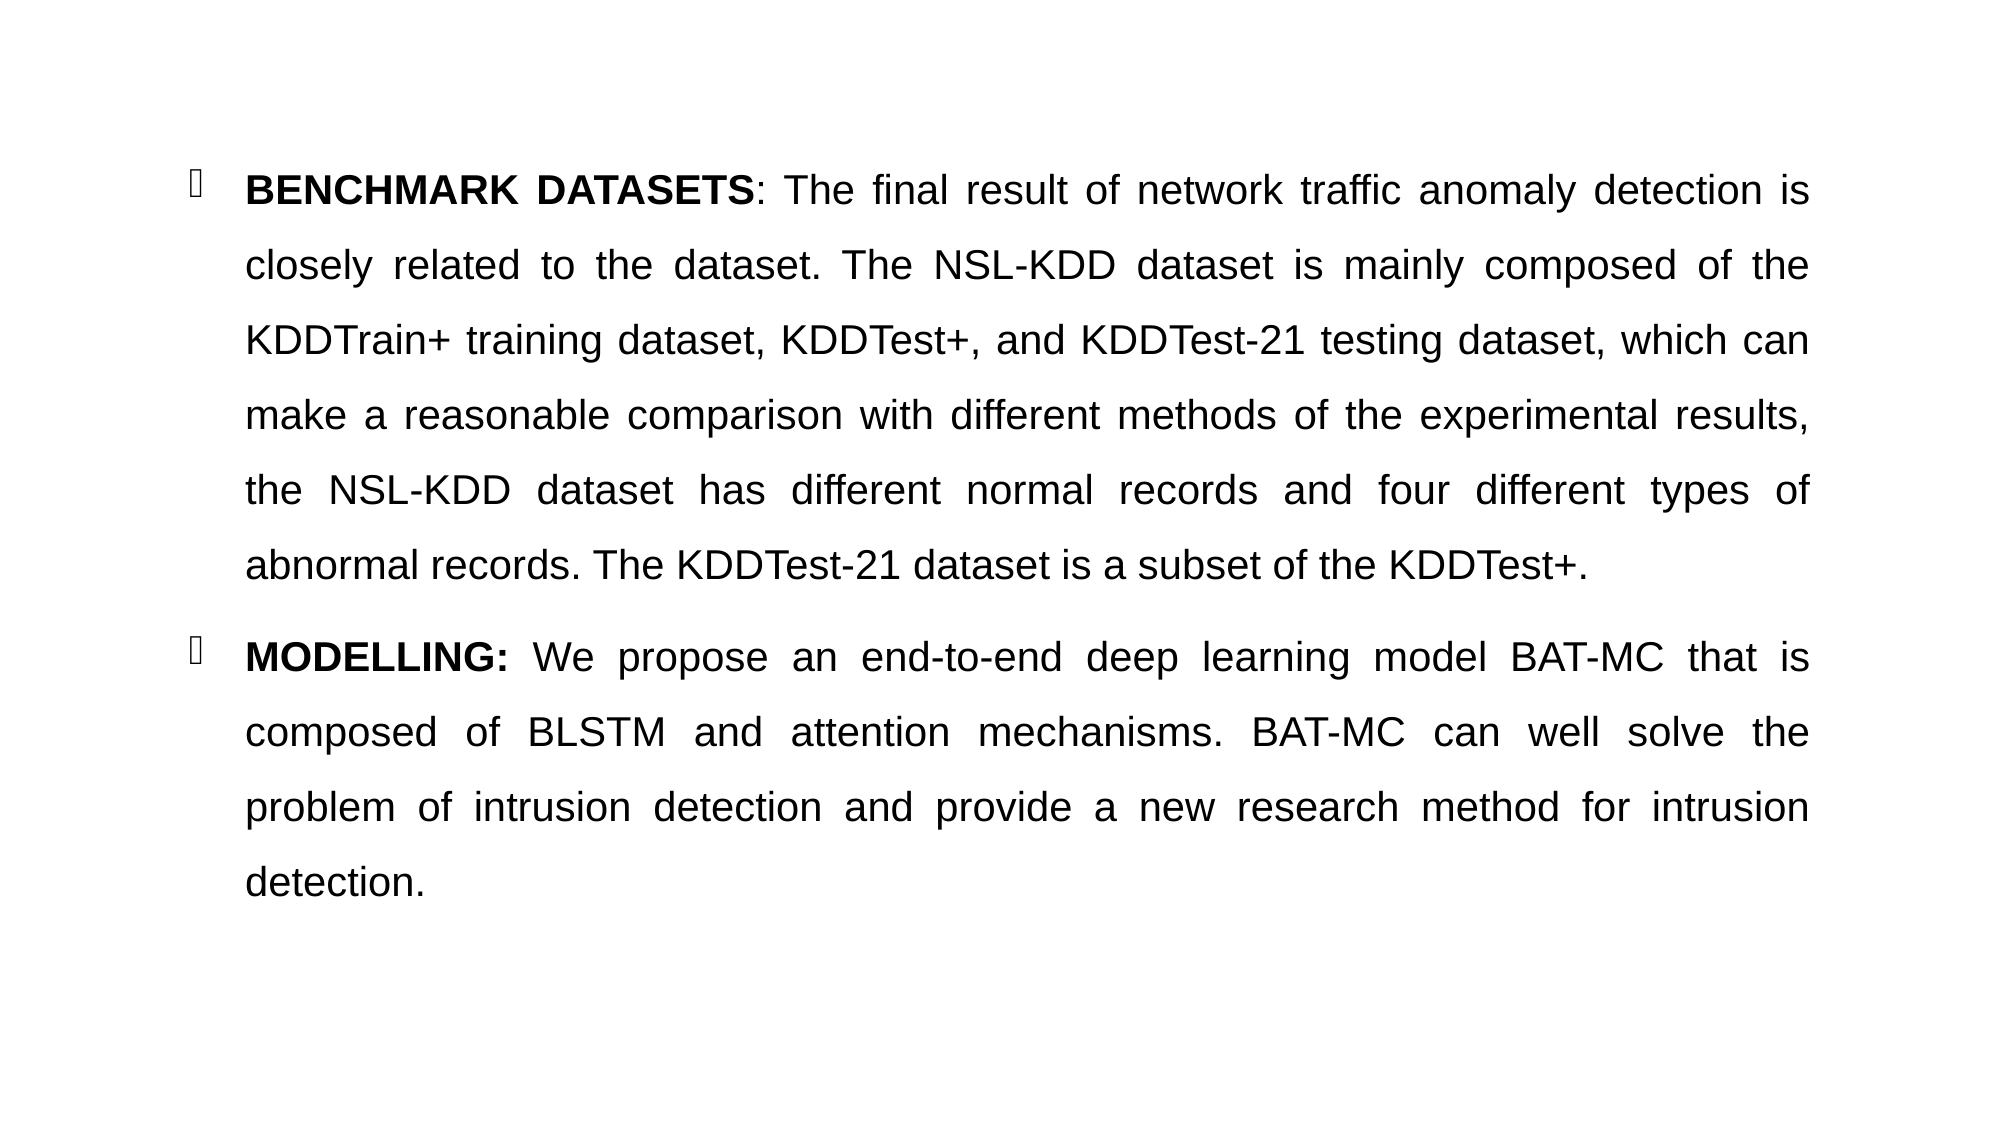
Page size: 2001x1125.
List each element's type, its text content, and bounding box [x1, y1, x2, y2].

list BENCHMARK DATASETS: The final result of network traffic anomaly detection is closely related to the dataset. The NSL-KDD dataset is mainly composed of the KDDTrain+ training dataset, KDDTest+, and KDDTest-21 testing dataset, which can make a reasonable comparison with different methods of the experimental results, the NSL-KDD dataset has different normal records and four different types of abnormal records. The KDDTest-21 dataset is a subset of the KDDTest+. MODELLING: We propose an end-to-end deep learning model BAT-MC that is composed of BLSTM and attention mechanisms. BAT-MC can well solve the problem of intrusion detection and provide a new research method for intrusion detection. [173, 130, 1827, 1036]
